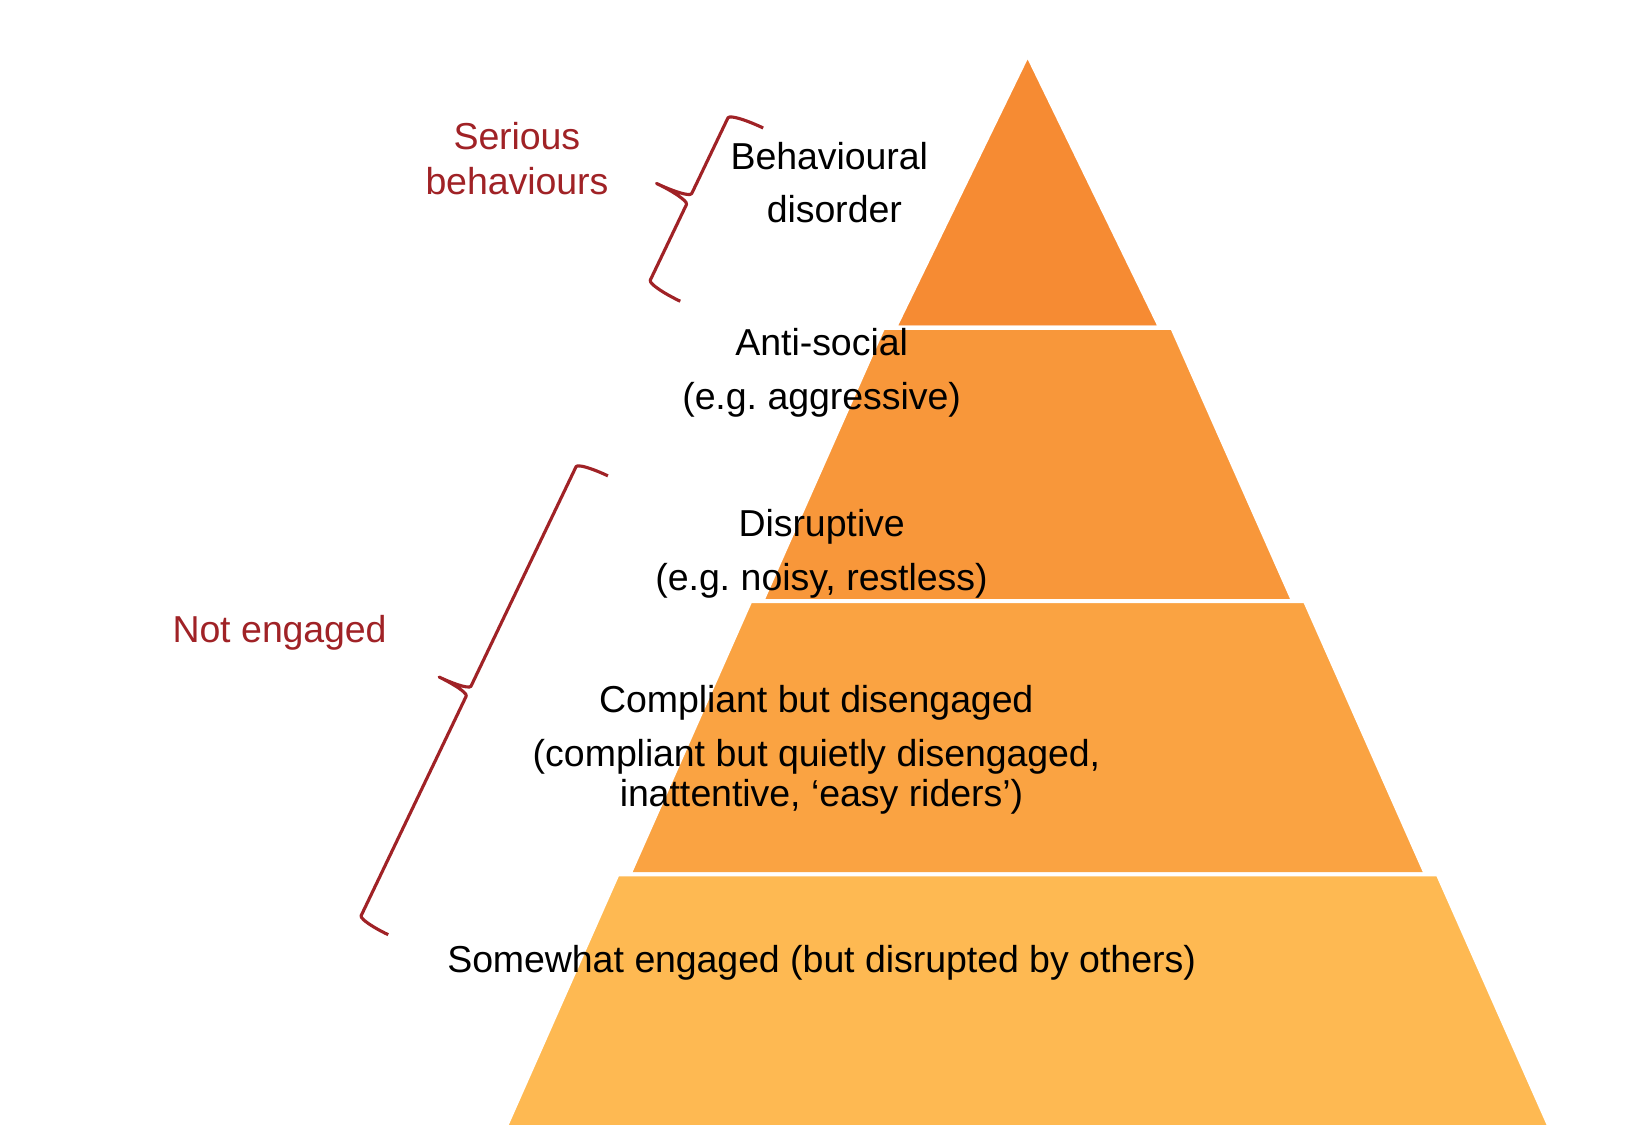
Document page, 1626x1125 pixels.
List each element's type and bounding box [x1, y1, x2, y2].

text_box [115, 54, 1274, 1036]
